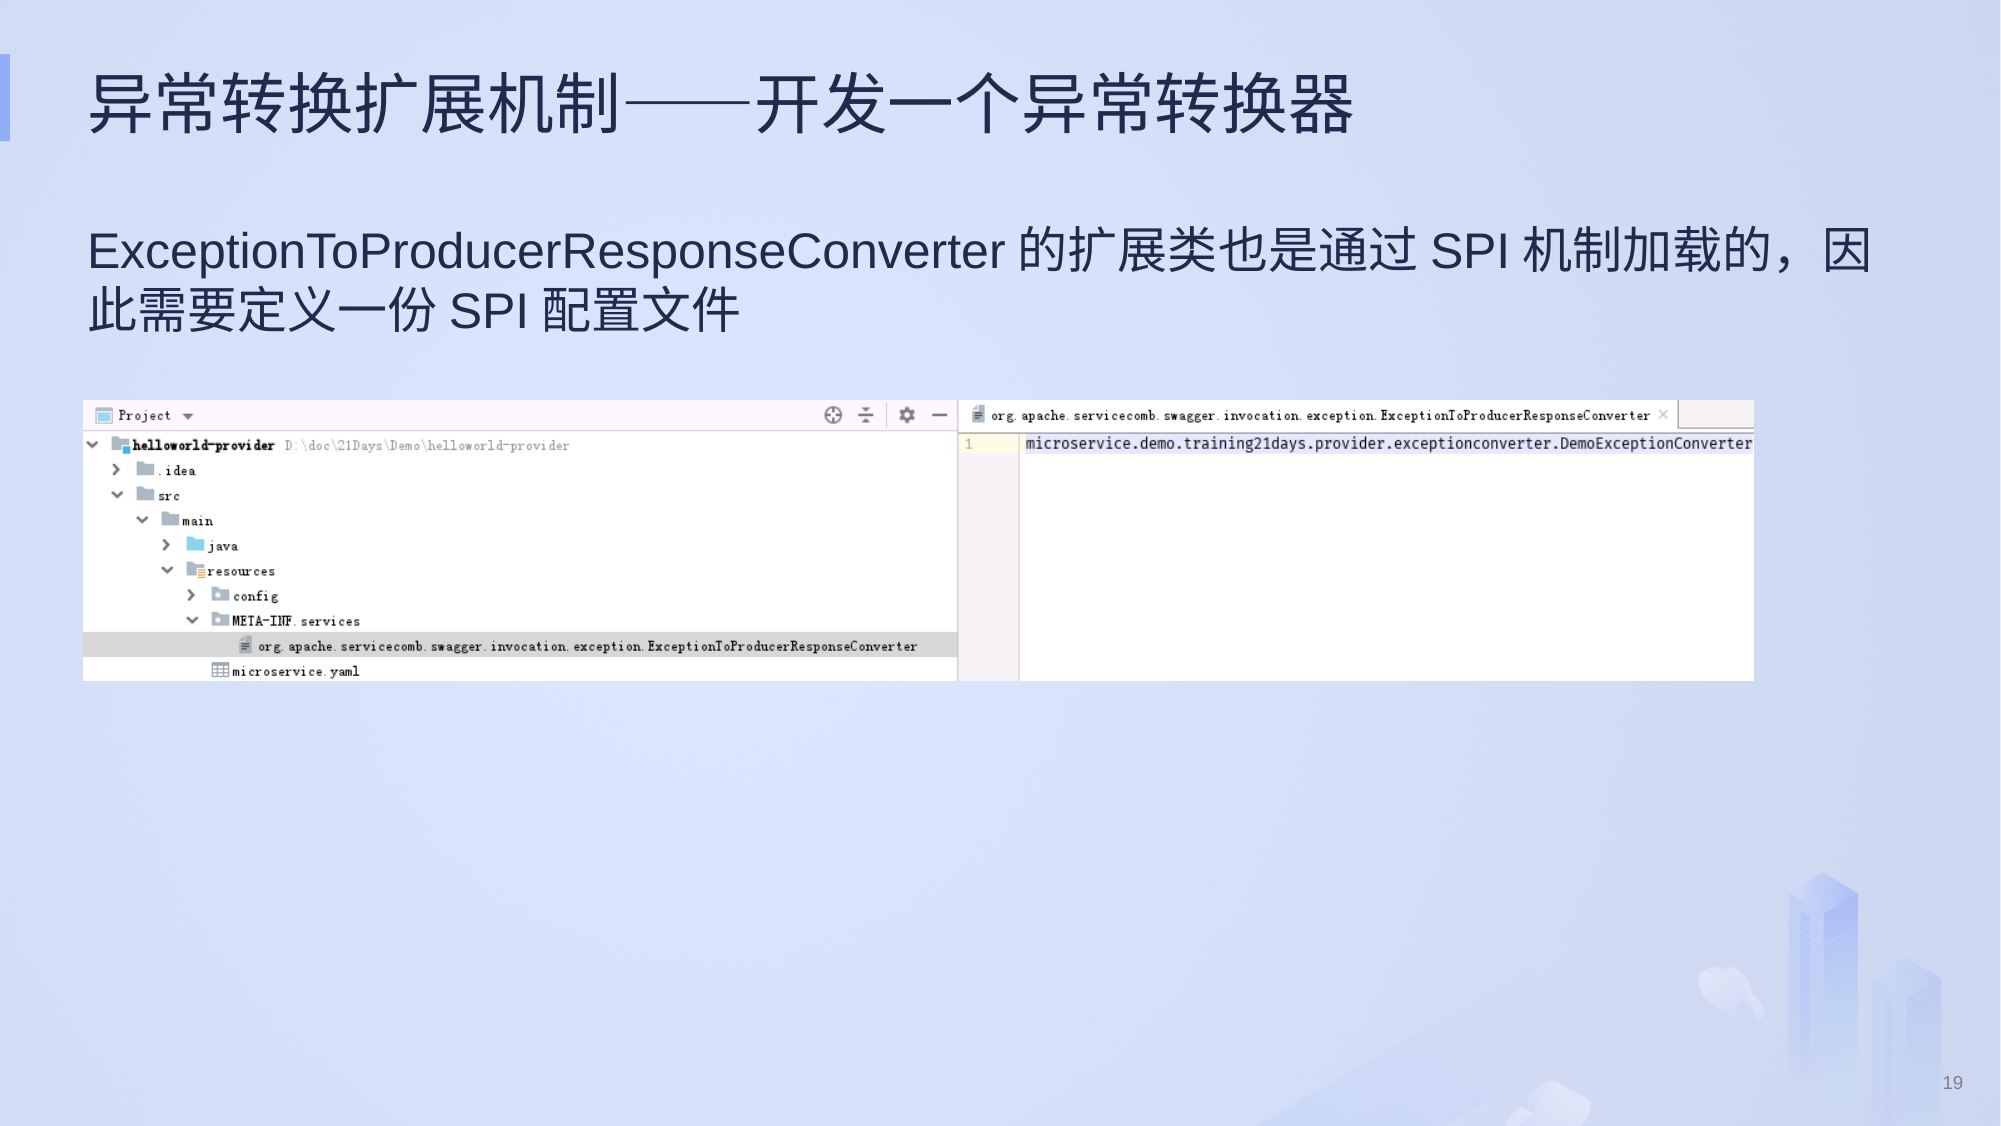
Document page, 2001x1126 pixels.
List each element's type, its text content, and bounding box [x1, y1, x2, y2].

title 异常转换扩展机制——开发一个异常转换器 [66, 53, 1934, 150]
subtitle ExceptionToProducerResponseConverter的扩展类也是通过SPI机制加载的，因此需要定义一份SPI配置文件 [66, 208, 1934, 1034]
picture [0, 0, 2001, 1126]
